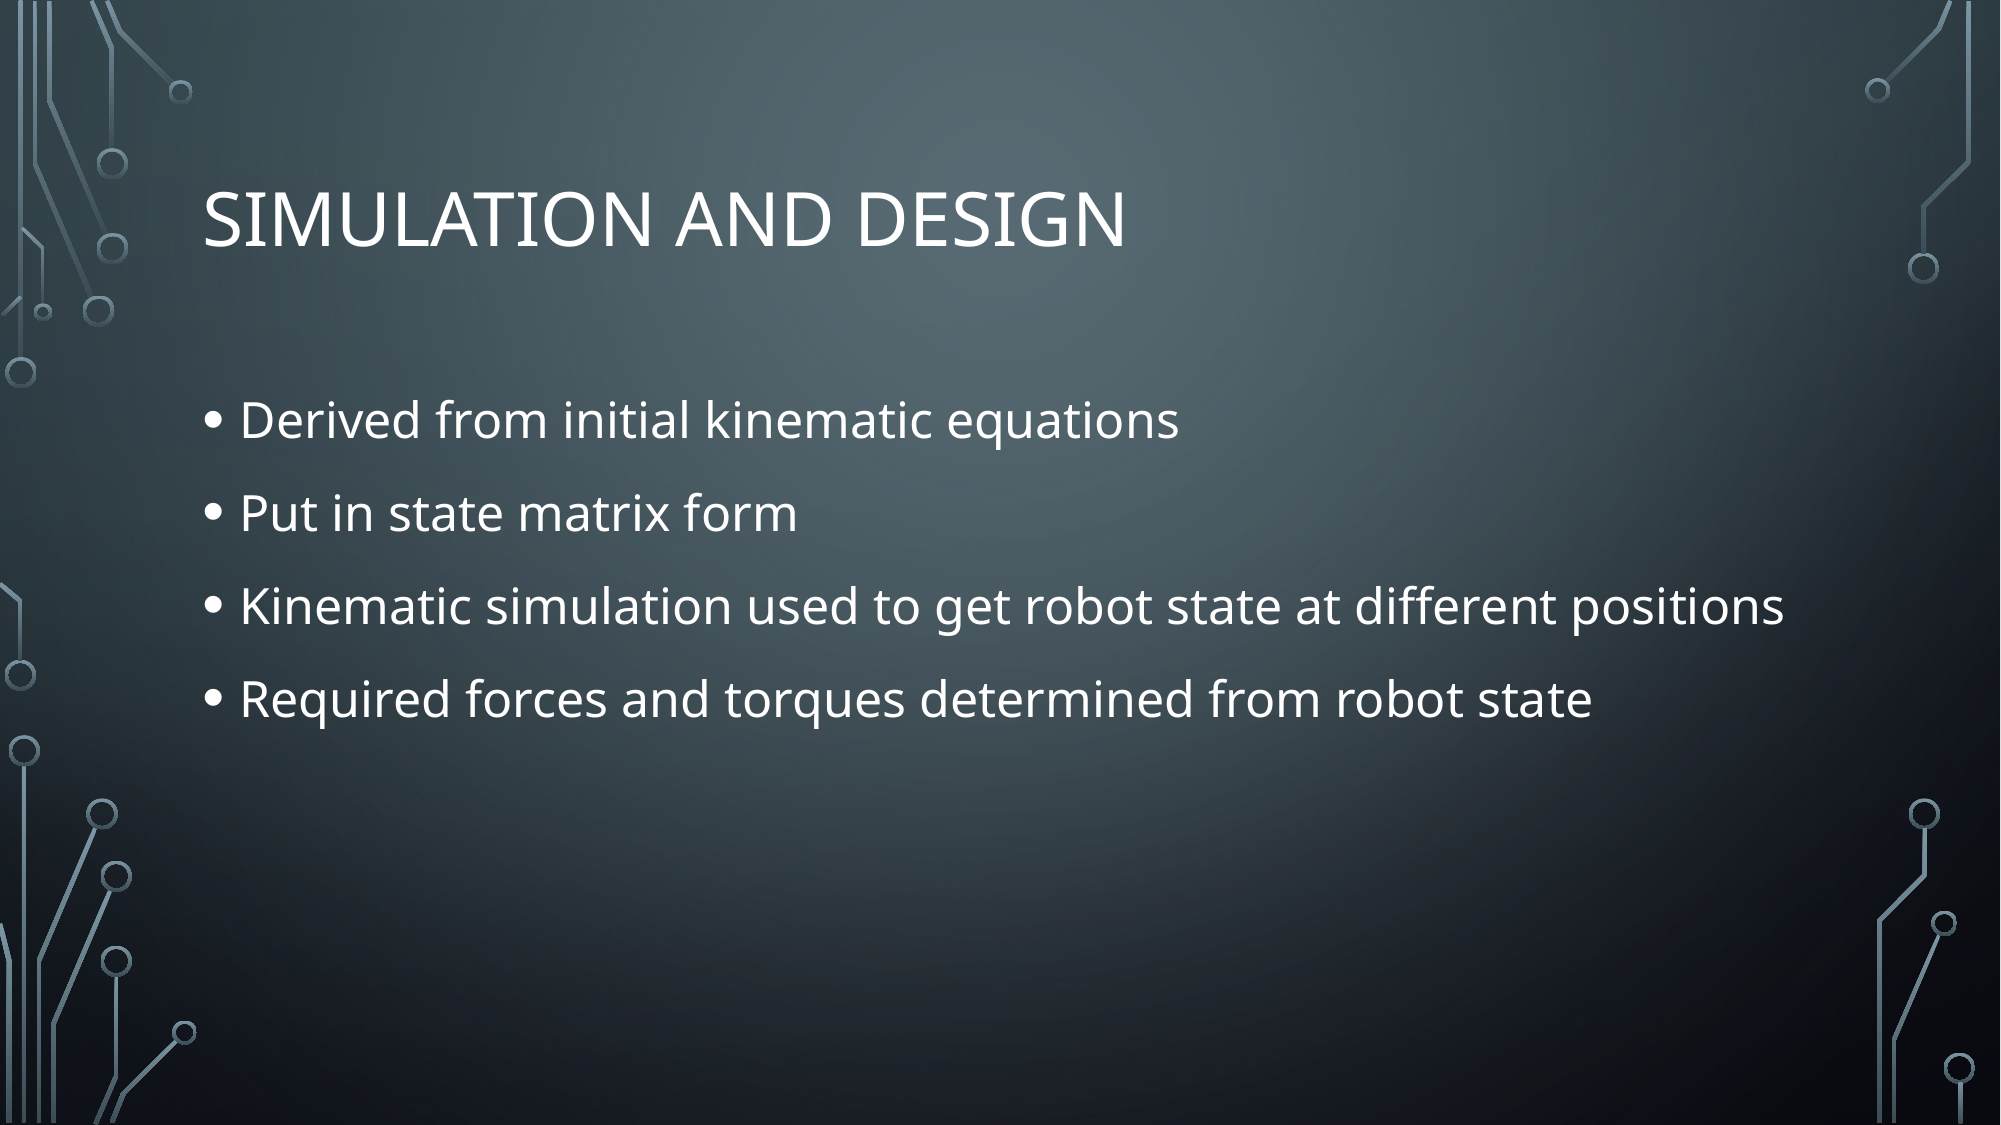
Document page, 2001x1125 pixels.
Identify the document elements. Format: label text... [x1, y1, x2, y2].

list Derived from initial kinematic equations Put in state matrix form Kinematic simulation used to get robot state at different positions Required forces and torques determined from robot state [187, 369, 1813, 950]
title Simulation and design [187, 101, 1813, 344]
